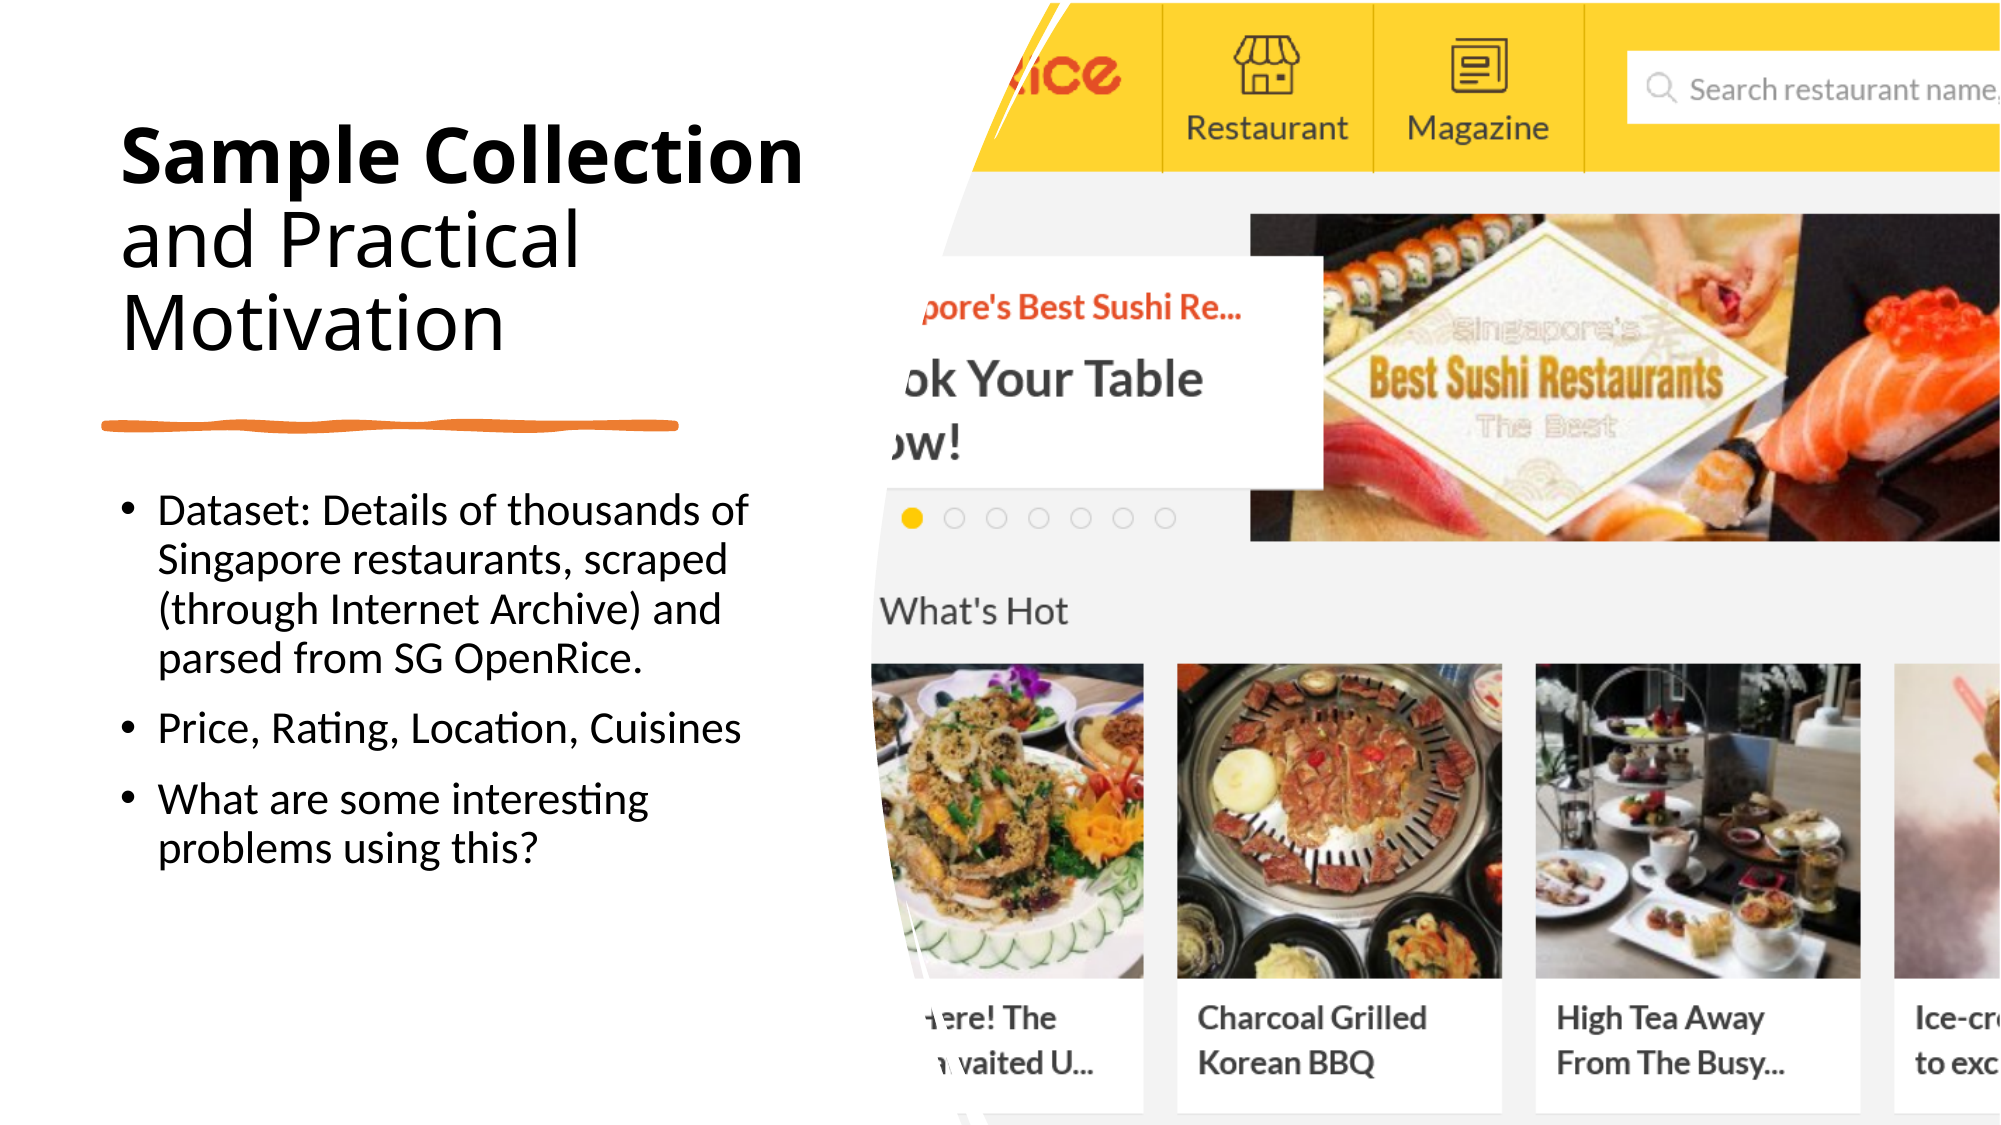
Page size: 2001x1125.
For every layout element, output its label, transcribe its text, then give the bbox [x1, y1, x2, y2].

list Dataset: Details of thousands of Singapore restaurants, scraped (through Internet Archive) and parsed from SG OpenRice. Price, Rating, Location, Cuisines What are some interesting problems using this? [105, 478, 802, 1023]
text_box [103, 421, 676, 431]
text_box [0, 0, 871, 1125]
title Sample Collection and Practical Motivation [105, 53, 822, 375]
picture [871, 0, 2000, 1125]
